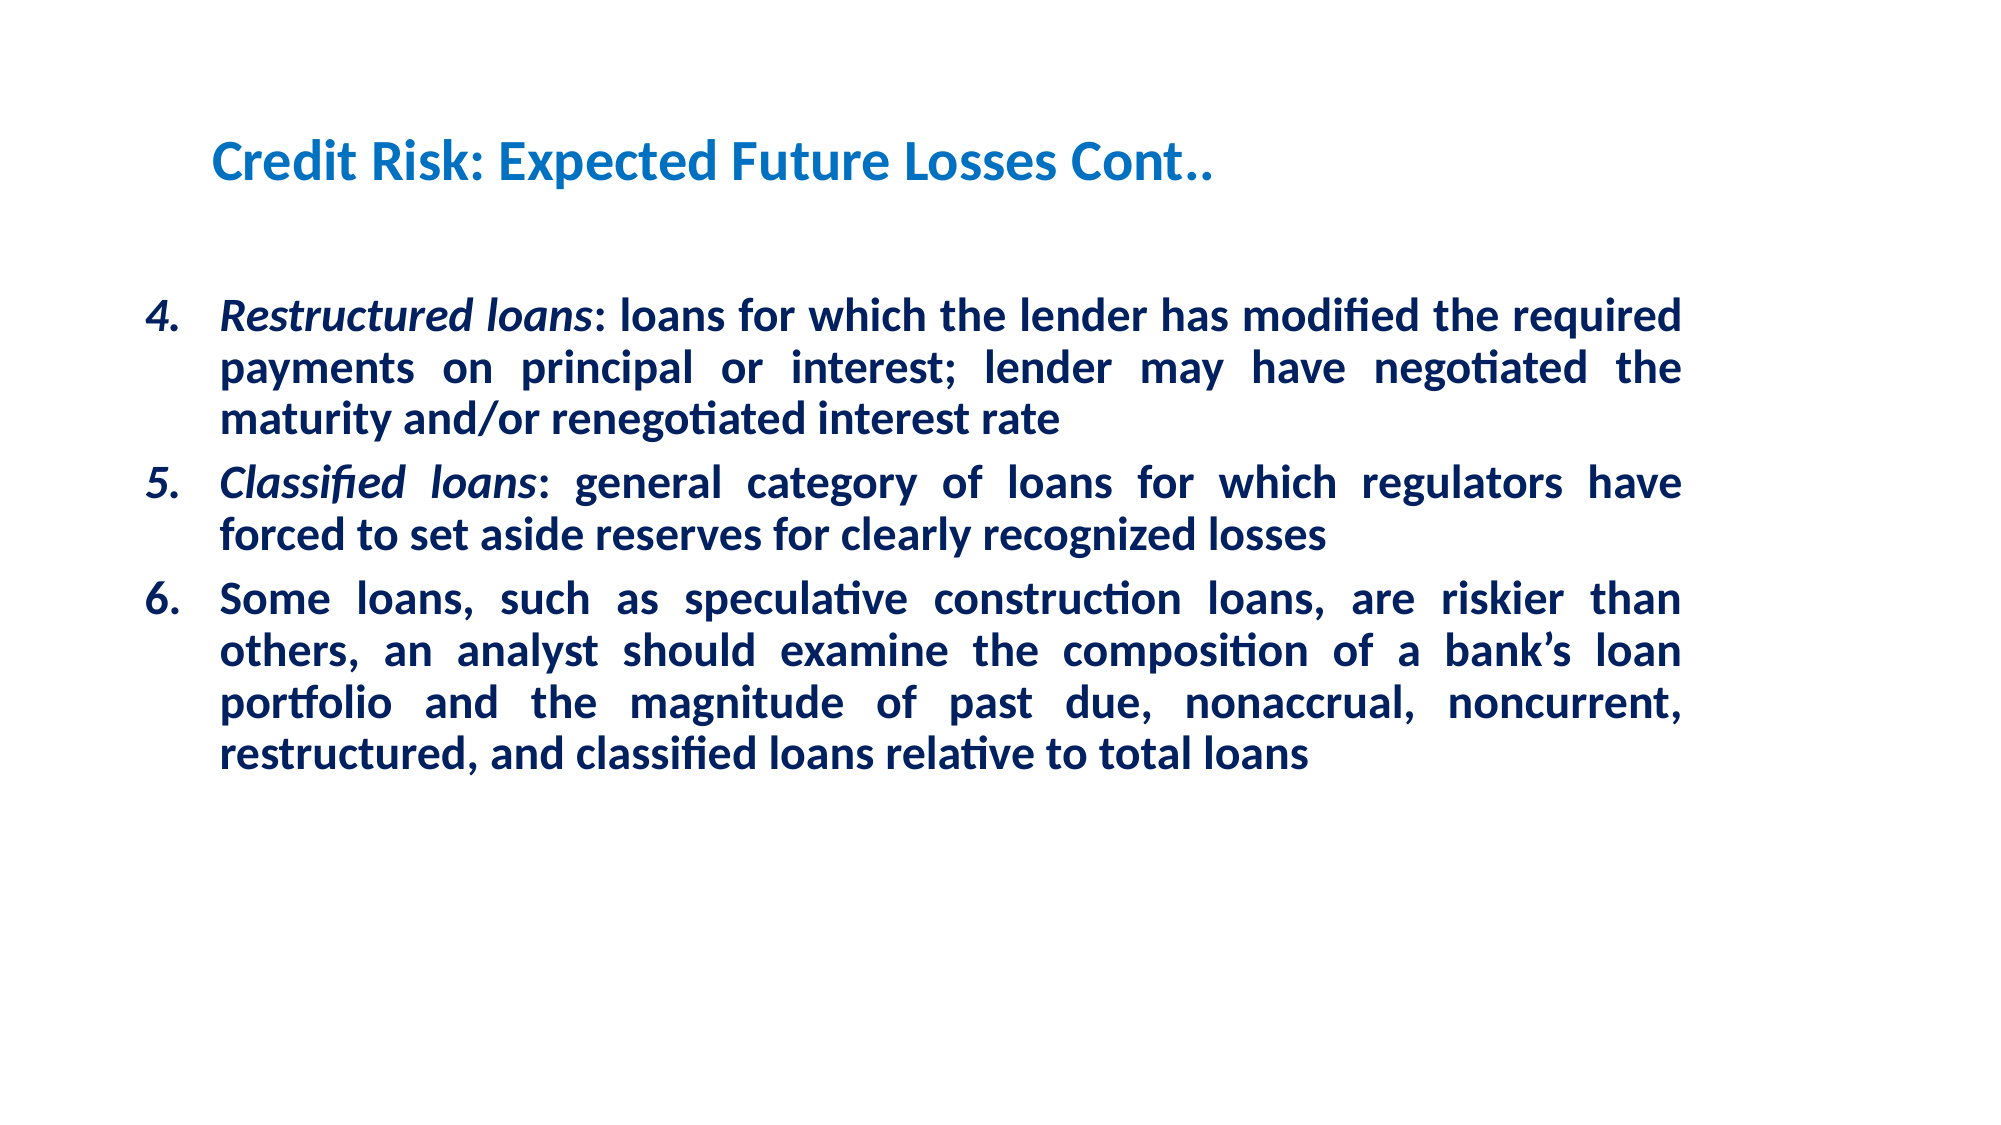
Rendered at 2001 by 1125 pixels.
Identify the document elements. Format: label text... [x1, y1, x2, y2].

list Restructured loans: loans for which the lender has modified the required payments on principal or interest; lender may have negotiated the maturity and/or renegotiated interest rate Classified loans: general category of loans for which regulators have forced to set aside reserves for clearly recognized losses Some loans, such as speculative construction loans, are riskier than others, an analyst should examine the composition of a bank’s loan portfolio and the magnitude of past due, nonaccrual, noncurrent, restructured, and classified loans relative to total loans [86, 282, 1700, 775]
text_box Credit Risk: Expected Future Losses Cont.. [197, 114, 1724, 200]
